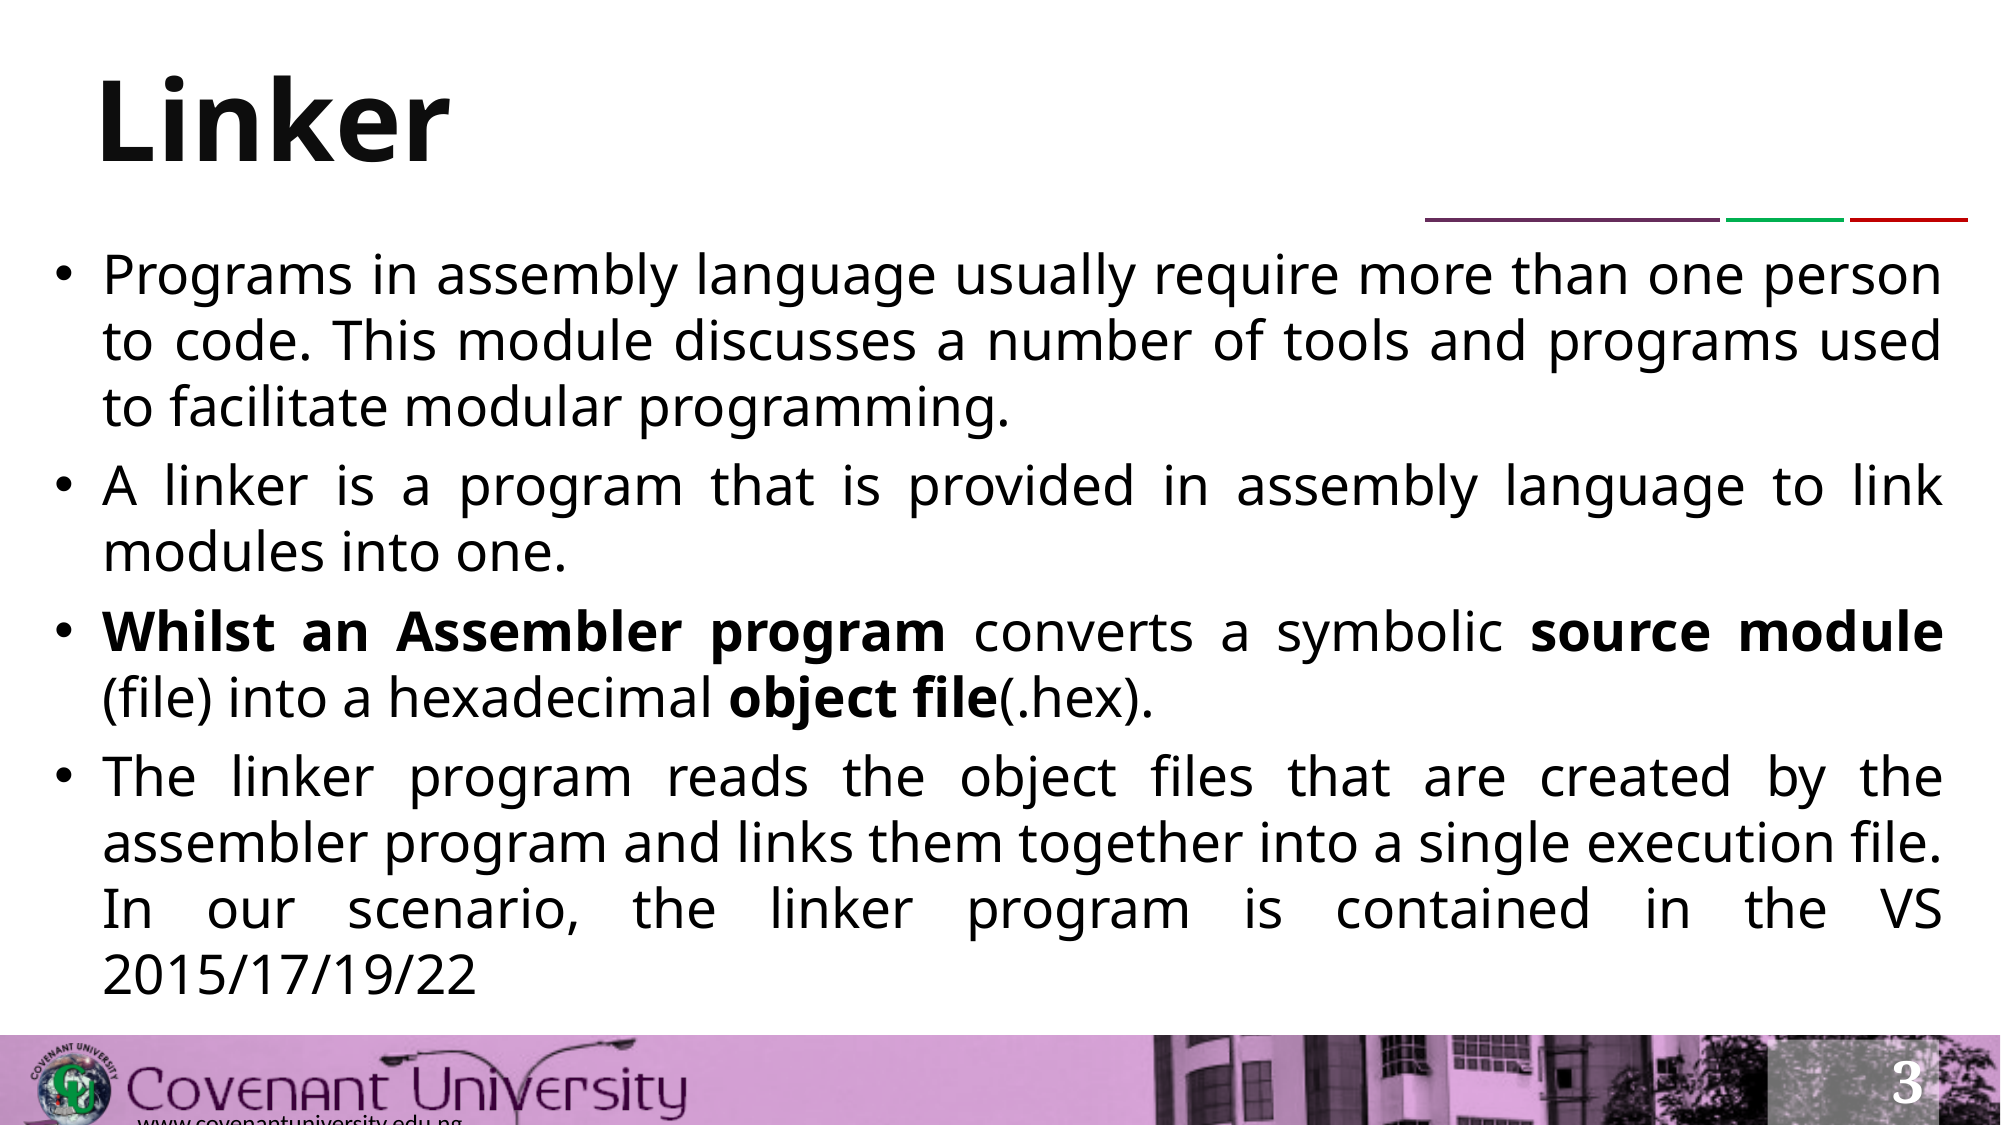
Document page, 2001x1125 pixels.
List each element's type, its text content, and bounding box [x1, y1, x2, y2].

list Programs in assembly language usually require more than one person to code. This module discusses a number of tools and programs used to facilitate modular programming. A linker is a program that is provided in assembly language to link modules into one. Whilst an Assembler program converts a symbolic source module (file) into a hexadecimal object file(.hex). The linker program reads the object files that are created by the assembler program and links them together into a single execution file. In our scenario, the linker program is contained in the VS 2015/17/19/22 [39, 231, 1961, 1024]
title Linker [74, 20, 2000, 213]
picture [23, 1036, 1071, 1125]
